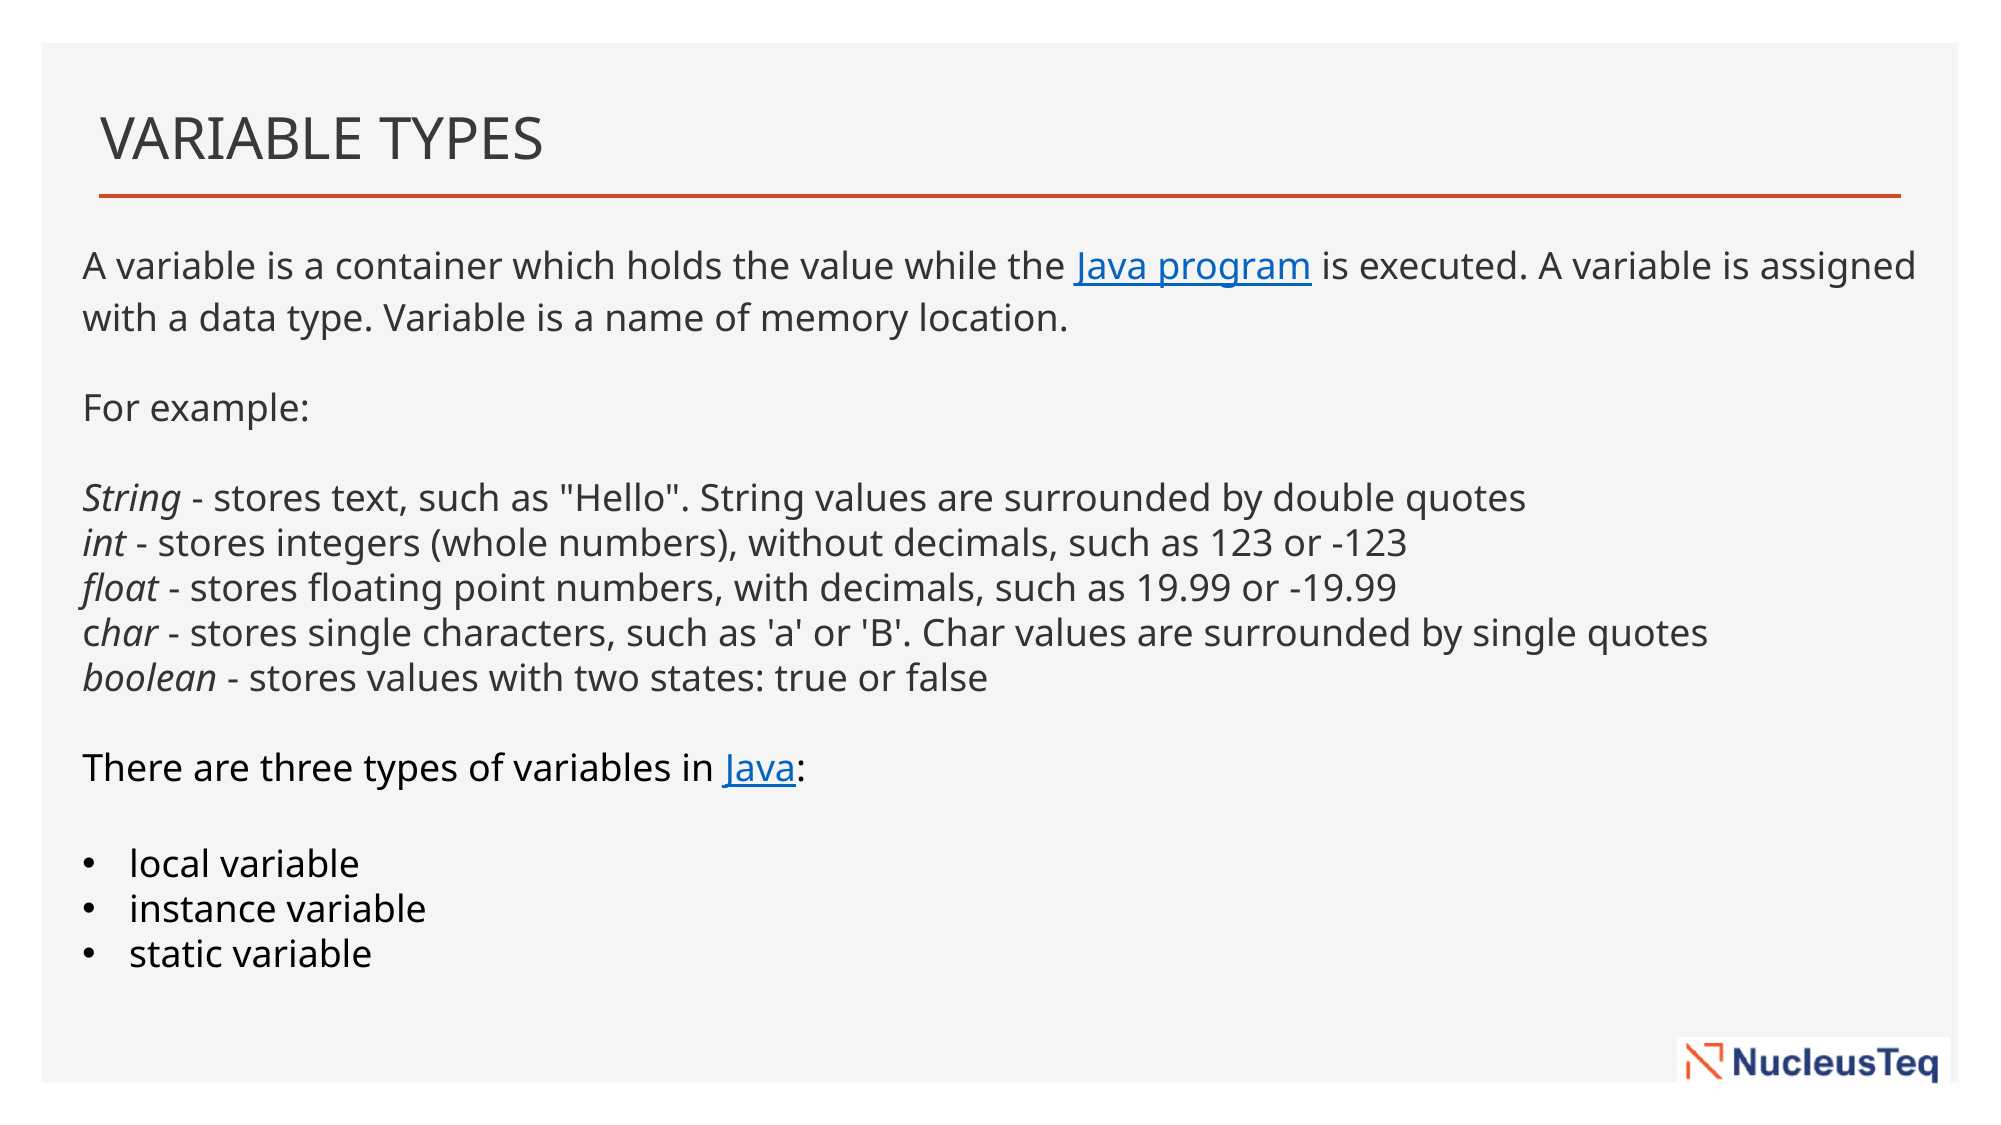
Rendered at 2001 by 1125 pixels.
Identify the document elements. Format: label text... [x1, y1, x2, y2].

text_box A variable is a container which holds the value while the Java program is executed. A variable is assigned with a data type. Variable is a name of memory location. For example: String - stores text, such as "Hello". String values are surrounded by double quotes int - stores integers (whole numbers), without decimals, such as 123 or -123 float - stores floating point numbers, with decimals, such as 19.99 or -19.99 char - stores single characters, such as 'a' or 'B'. Char values are surrounded by single quotes boolean - stores values with two states: true or false There are three types of variables in Java: local variable instance variable static variable [67, 235, 1933, 1027]
title VARIABLE TYPES [85, 73, 1214, 179]
picture [1677, 1036, 1950, 1091]
